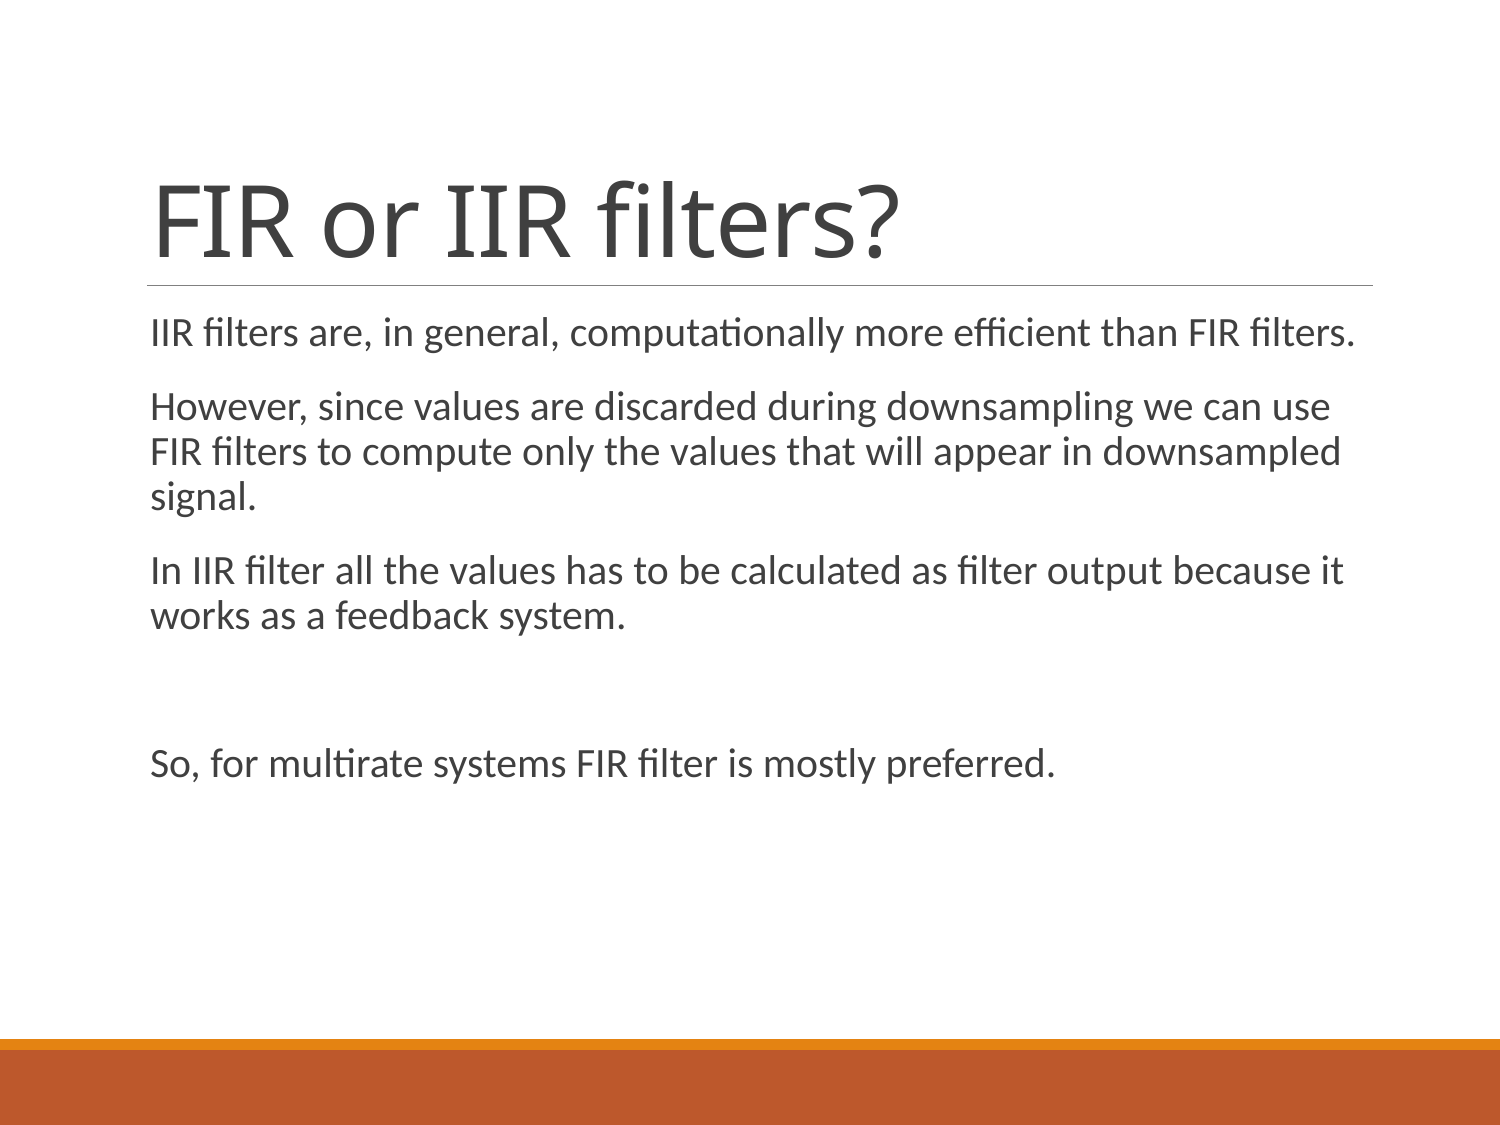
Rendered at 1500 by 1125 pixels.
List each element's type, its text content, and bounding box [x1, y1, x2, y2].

list IIR filters are, in general, computationally more efficient than FIR filters. However, since values are discarded during downsampling we can use FIR filters to compute only the values that will appear in downsampled signal. In IIR filter all the values has to be calculated as filter output because it works as a feedback system. So, for multirate systems FIR filter is mostly preferred. [135, 302, 1373, 963]
title FIR or IIR filters? [135, 47, 1373, 285]
